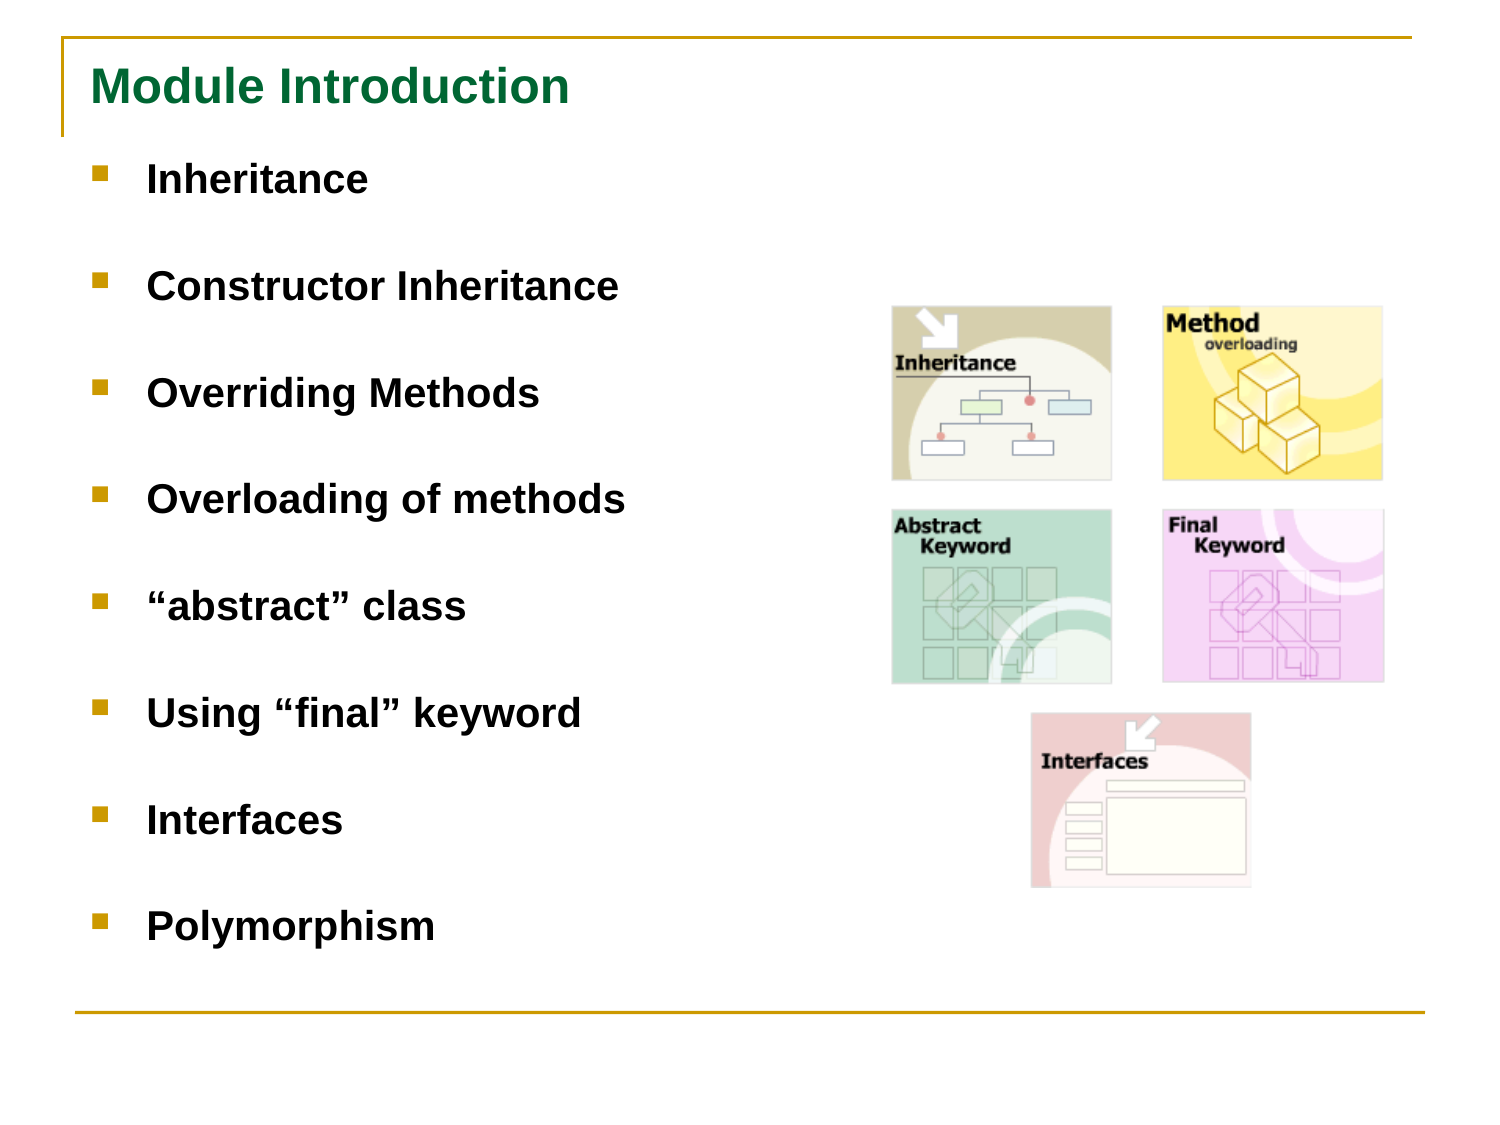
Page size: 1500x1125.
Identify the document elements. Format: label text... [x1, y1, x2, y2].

title Module Introduction [75, 45, 1425, 233]
picture [887, 298, 1388, 888]
list Inheritance Constructor Inheritance Overriding Methods Overloading of methods “abstract” class Using “final” keyword Interfaces Polymorphism [75, 149, 763, 1006]
